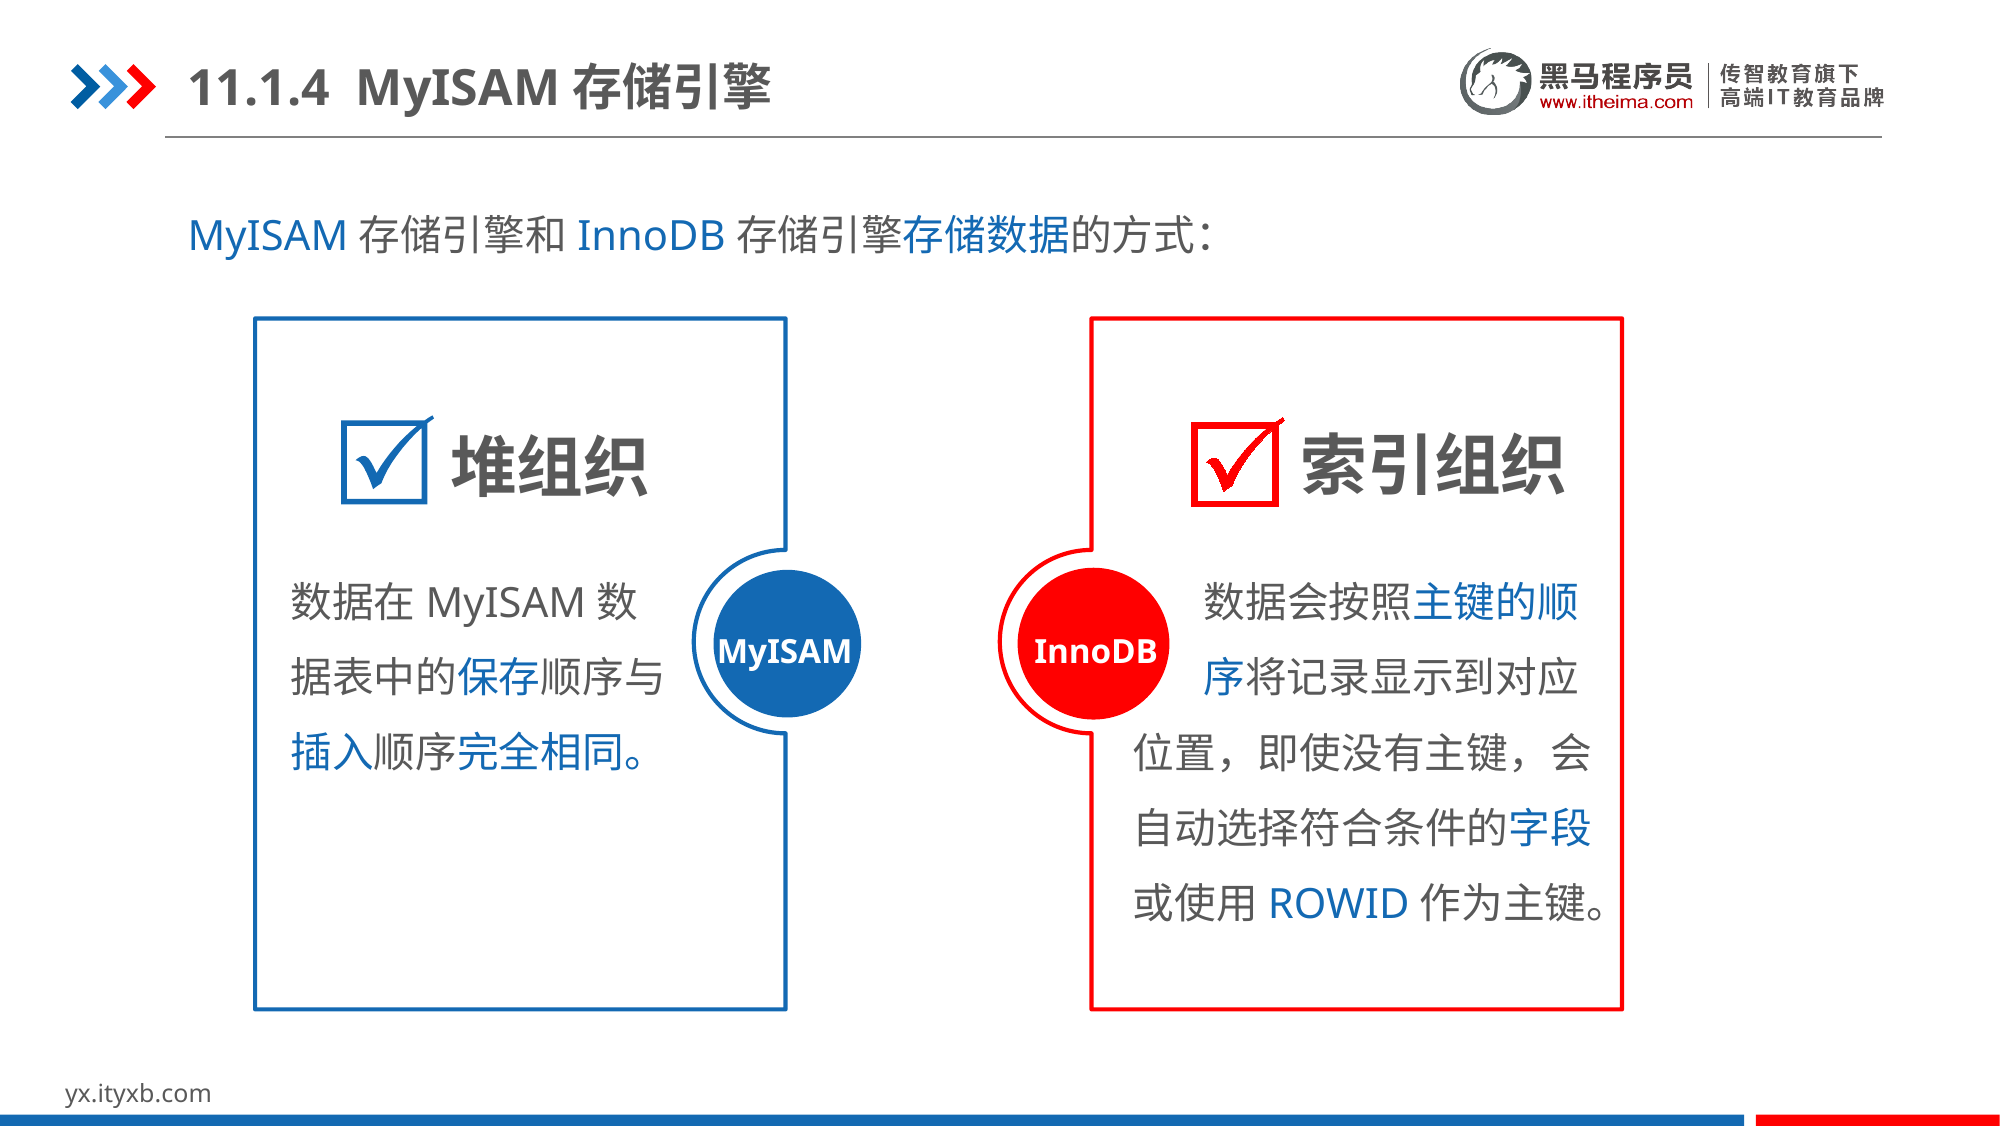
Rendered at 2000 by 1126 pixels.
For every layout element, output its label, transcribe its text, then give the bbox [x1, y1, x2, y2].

text_box [719, 678, 856, 720]
text_box 11.1.4 MyISAM存储引擎 [187, 43, 906, 127]
text_box 数据在MyISAM数据表中的保存顺序与插入顺序完全相同。 [275, 543, 683, 783]
text_box InnoDB [1019, 603, 1193, 678]
text_box 堆组织 [435, 417, 666, 513]
text_box [1191, 417, 1285, 507]
text_box 位置，即使没有主键，会自动选择符合条件的字段或使用ROWID作为主键。 [1117, 694, 1622, 935]
text_box 索引组织 [1286, 415, 1583, 511]
text_box MyISAM [702, 603, 898, 678]
text_box 数据会按照主键的顺序将记录显示到对应 [1188, 543, 1603, 694]
text_box [341, 415, 435, 505]
picture [1460, 48, 1887, 115]
text_box MyISAM存储引擎和InnoDB存储引擎存储数据的方式： [173, 176, 1922, 267]
text_box [723, 567, 852, 603]
text_box [1025, 678, 1162, 720]
text_box [1029, 567, 1158, 603]
text_box [997, 316, 1625, 1012]
text_box [253, 316, 788, 1012]
